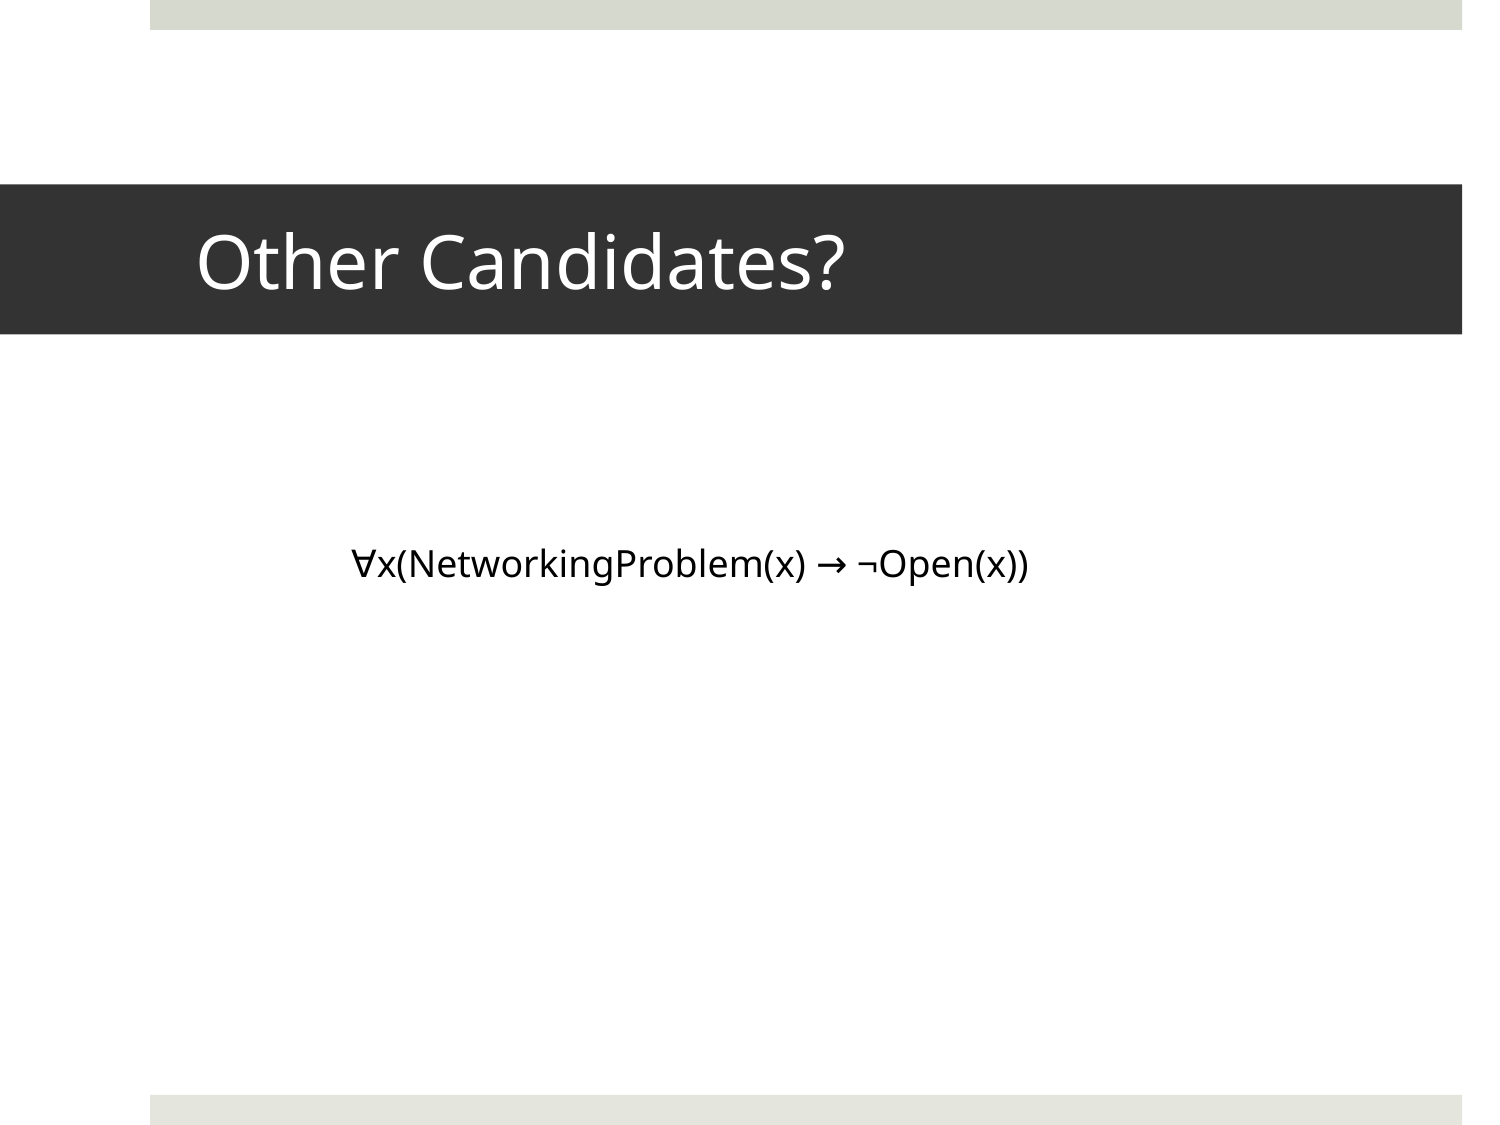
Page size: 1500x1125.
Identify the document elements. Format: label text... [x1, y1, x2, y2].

list [182, 425, 1432, 1028]
title Other Candidates? [0, 184, 1463, 335]
